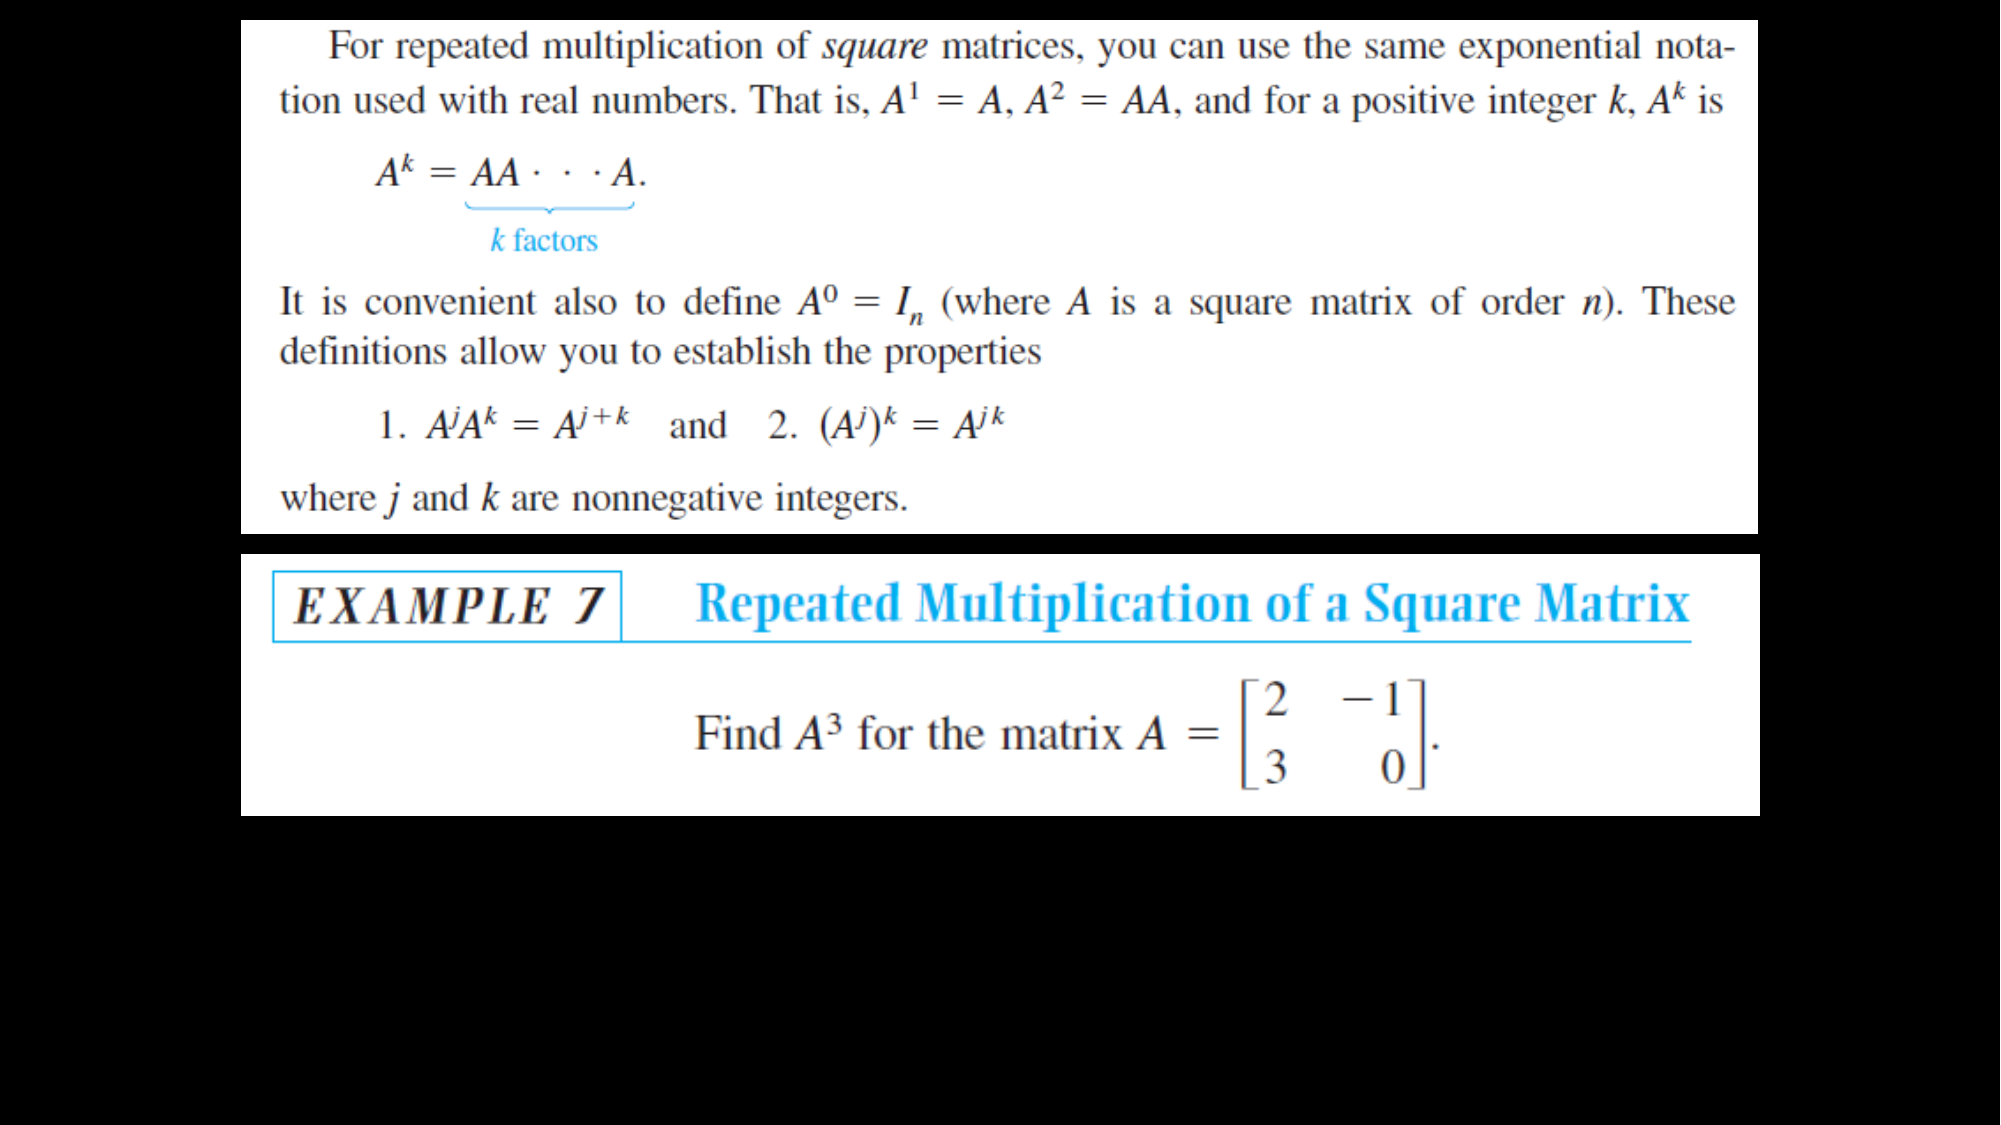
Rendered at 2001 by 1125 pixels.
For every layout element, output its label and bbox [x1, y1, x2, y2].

picture [241, 20, 1758, 534]
picture [241, 554, 1760, 816]
